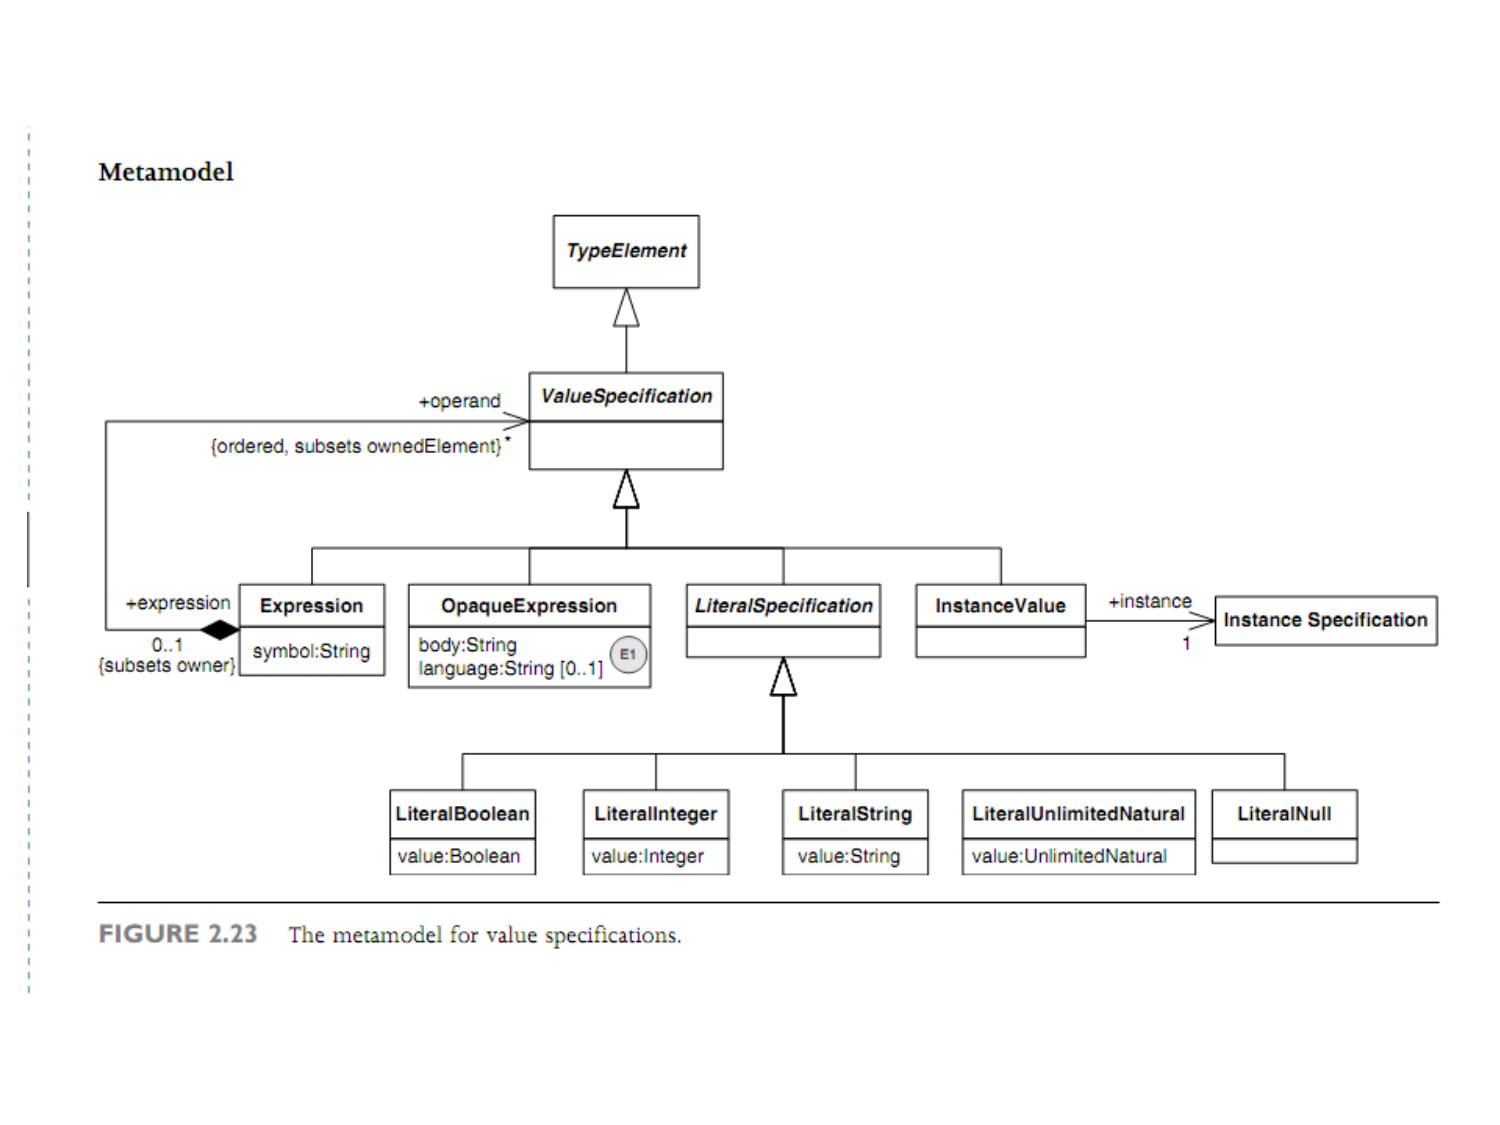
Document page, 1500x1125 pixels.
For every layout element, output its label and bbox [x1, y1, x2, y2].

picture [27, 126, 1473, 999]
